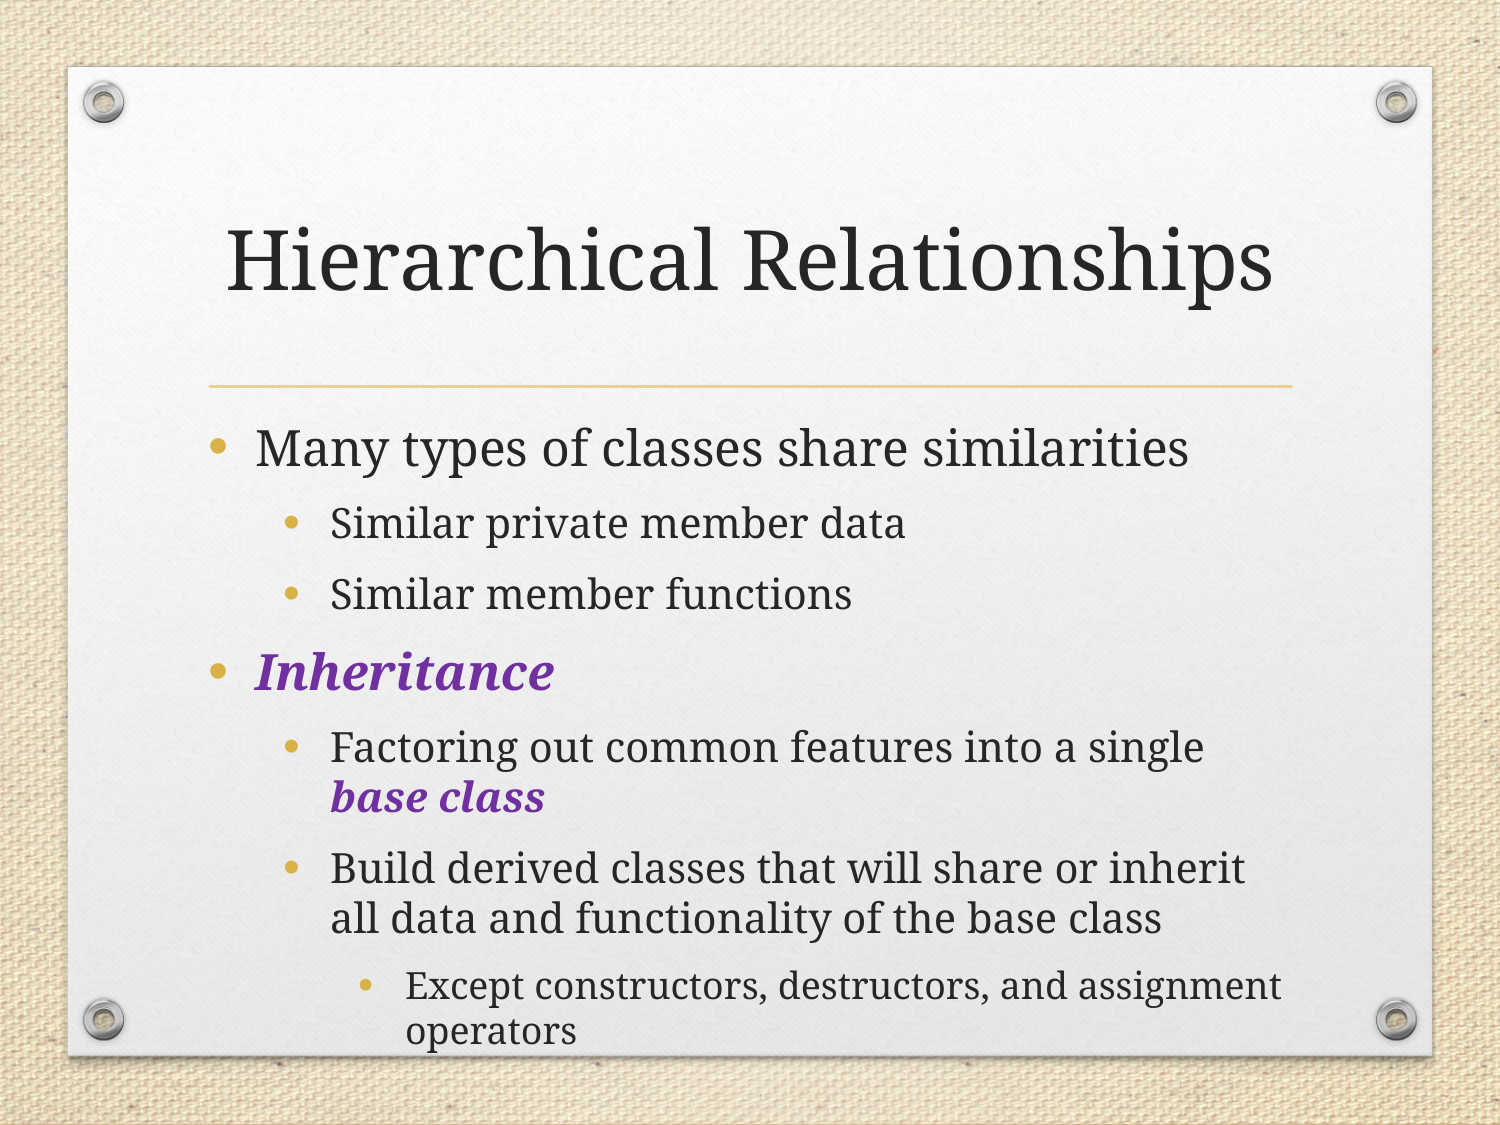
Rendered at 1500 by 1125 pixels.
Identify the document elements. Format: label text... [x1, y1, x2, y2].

picture [0, 0, 1500, 1125]
title Hierarchical Relationships [193, 150, 1309, 365]
list Many types of classes share similarities Similar private member data Similar member functions Inheritance Factoring out common features into a single base class Build derived classes that will share or inherit all data and functionality of the base class Except constructors, destructors, and assignment operators [193, 408, 1309, 974]
